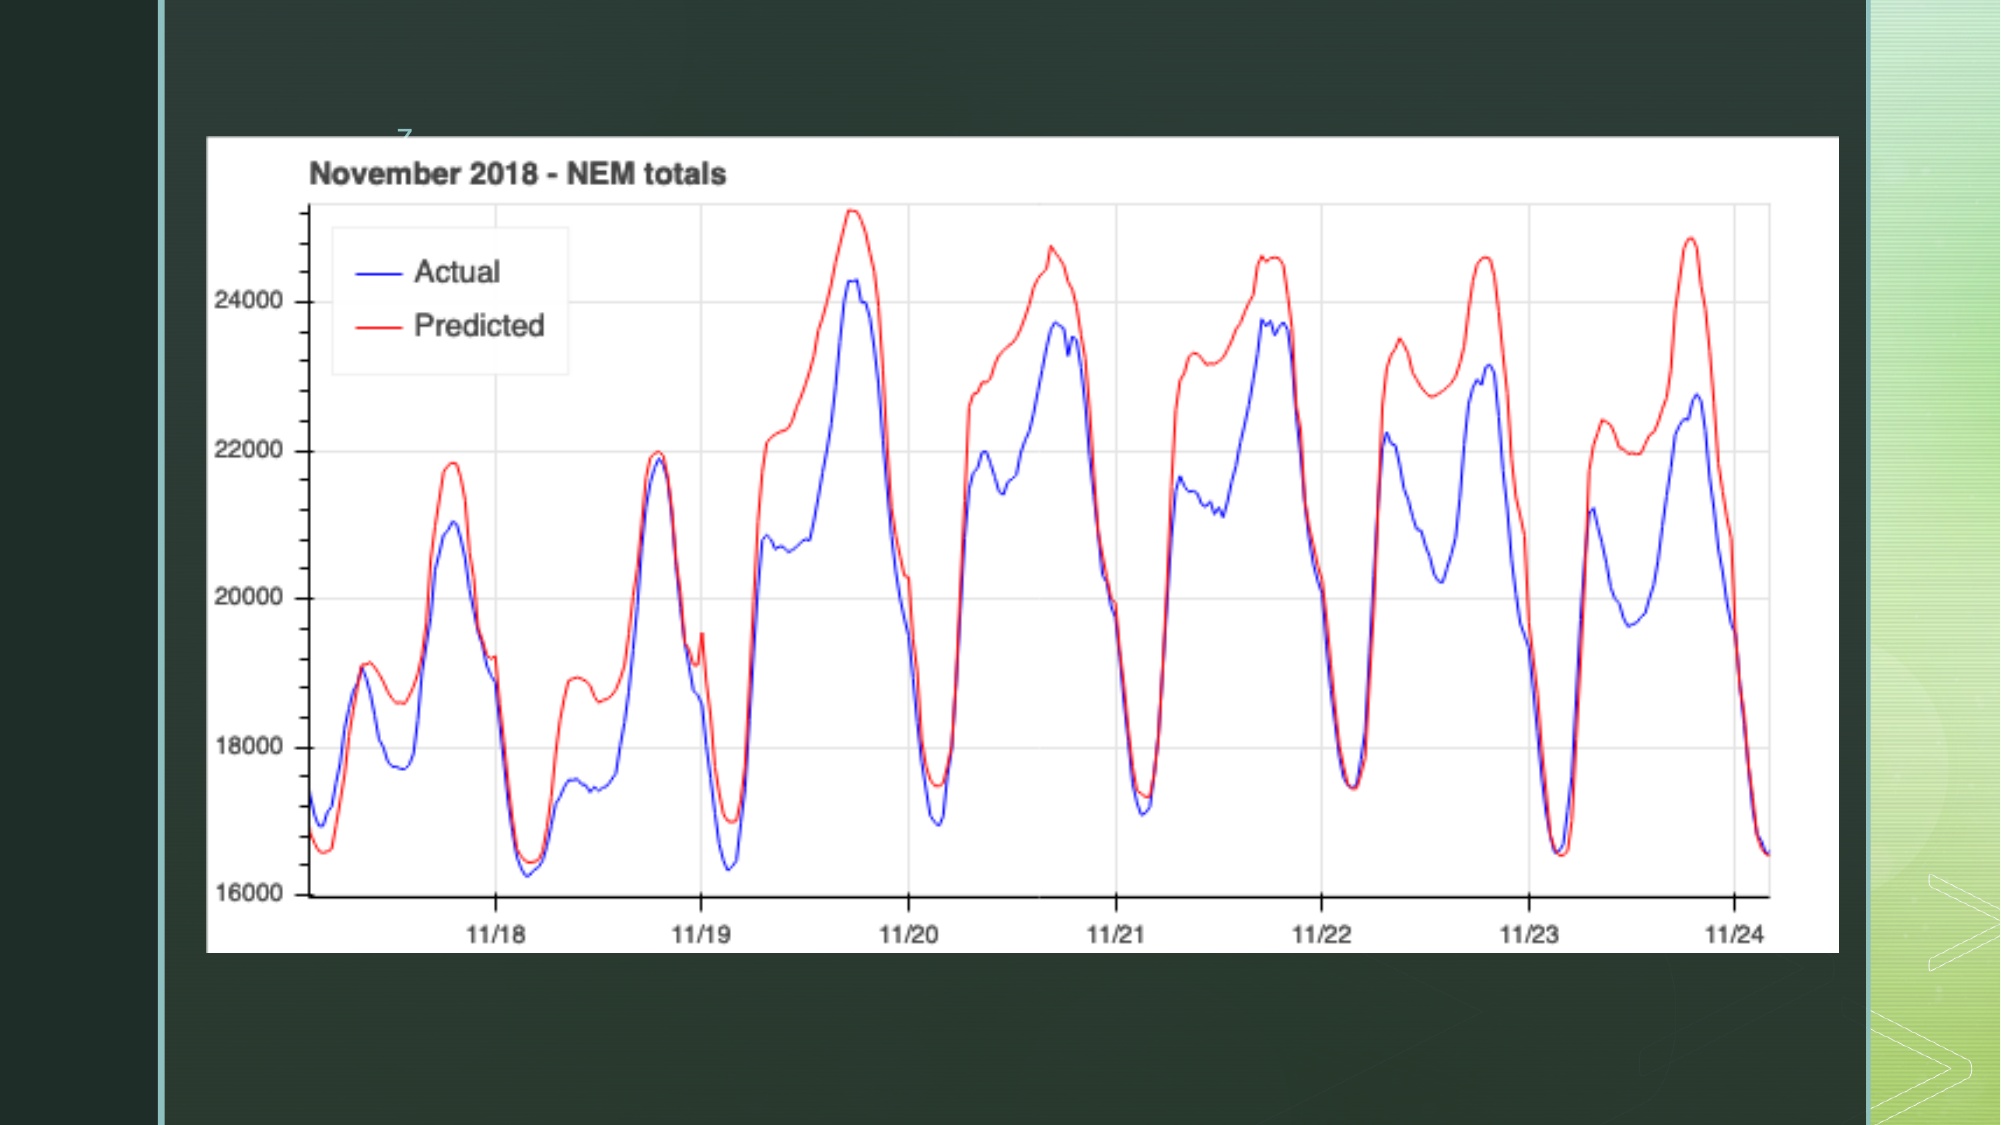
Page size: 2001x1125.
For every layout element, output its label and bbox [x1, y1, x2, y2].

picture [1871, 0, 2001, 1125]
picture [206, 136, 1840, 953]
